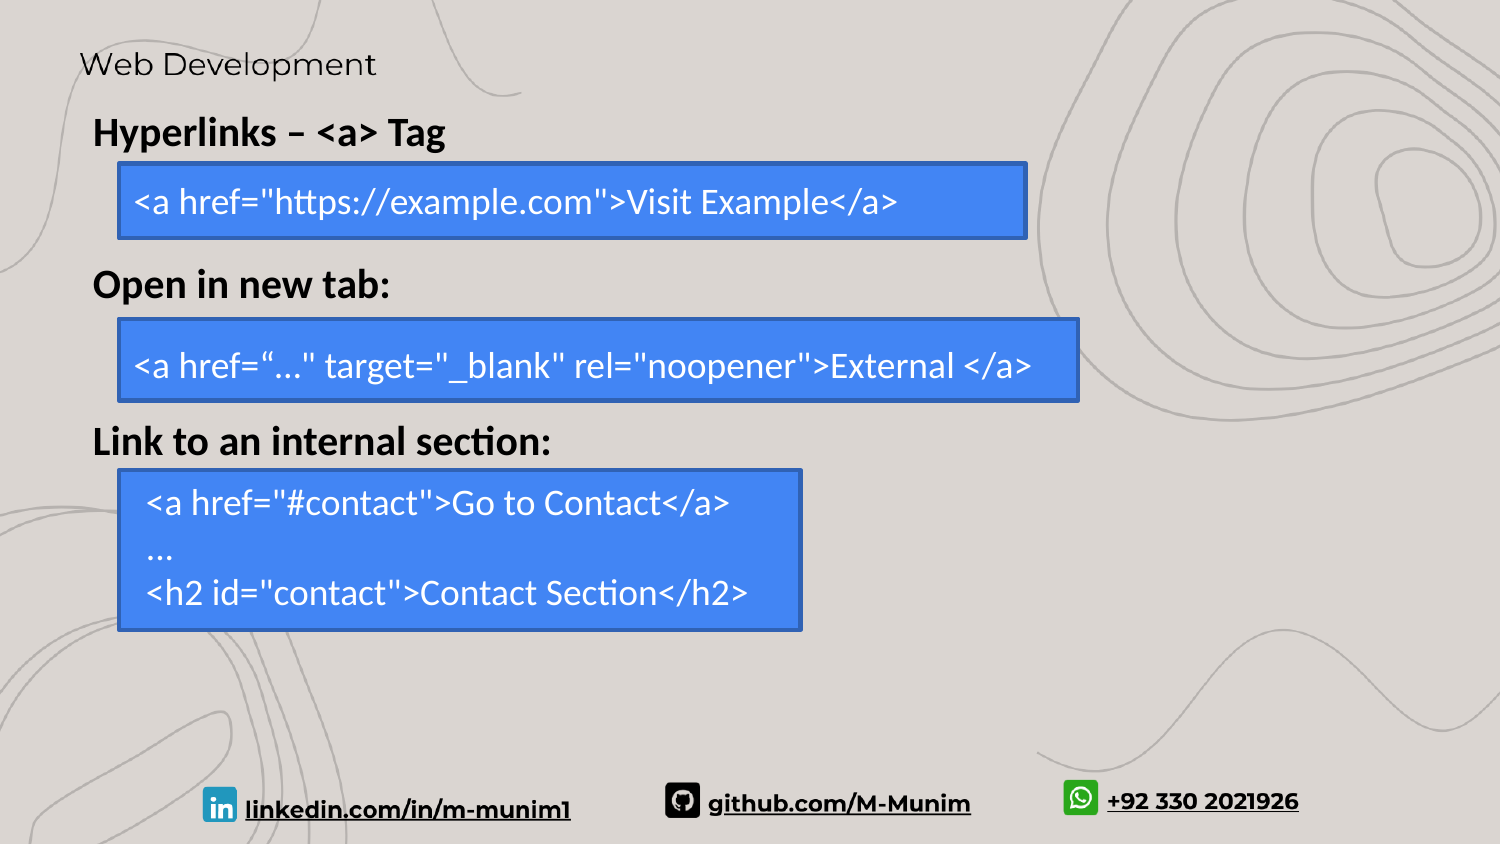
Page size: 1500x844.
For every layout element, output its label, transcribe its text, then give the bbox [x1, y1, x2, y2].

text_box [117, 161, 1028, 240]
text_box [117, 317, 1080, 403]
text_box <a href=“…" target="_blank" rel="noopener">External </a> [118, 333, 1059, 394]
text_box Hyperlinks – <a> Tag [78, 97, 1038, 163]
picture [0, 0, 1500, 844]
text_box Open in new tab: [78, 249, 593, 314]
text_box Link to an internal section: [78, 406, 866, 471]
text_box <a href="https://example.com">Visit Example</a> [118, 169, 943, 230]
text_box [117, 468, 803, 632]
text_box <a href="#contact">Go to Contact</a> ... <h2 id="contact">Contact Section</h2> [131, 470, 813, 620]
